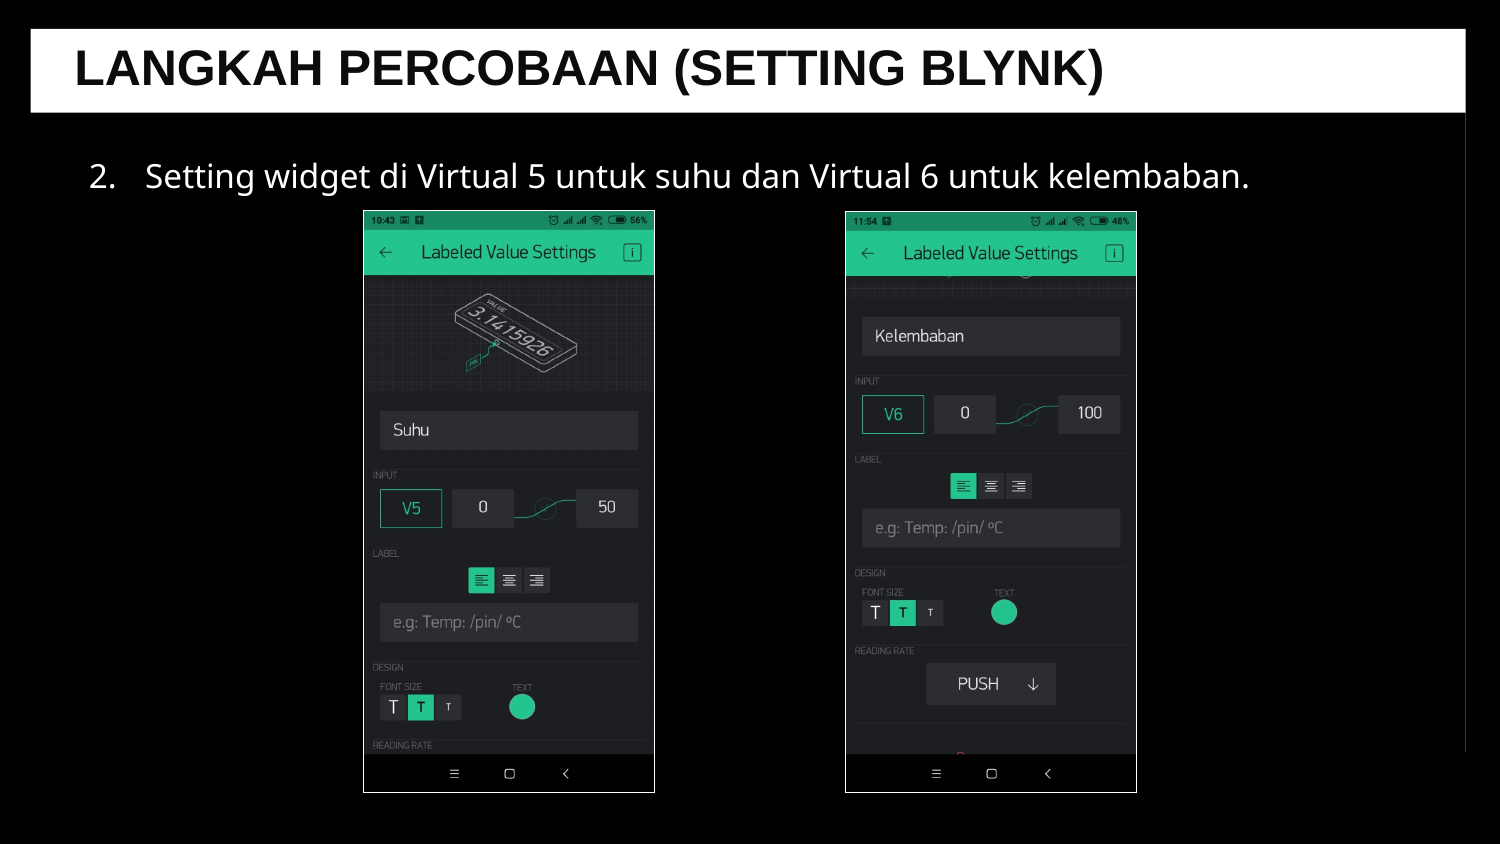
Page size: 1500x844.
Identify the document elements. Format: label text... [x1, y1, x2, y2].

text_box Setting widget di Virtual 5 untuk suhu dan Virtual 6 untuk kelembaban. [63, 129, 1422, 824]
text_box [28, 112, 1466, 754]
picture [362, 209, 655, 793]
text_box LANGKAH PERCOBAAN (SETTING BLYNK) [63, 75, 1412, 113]
picture [845, 211, 1137, 793]
text_box [0, 0, 1500, 75]
